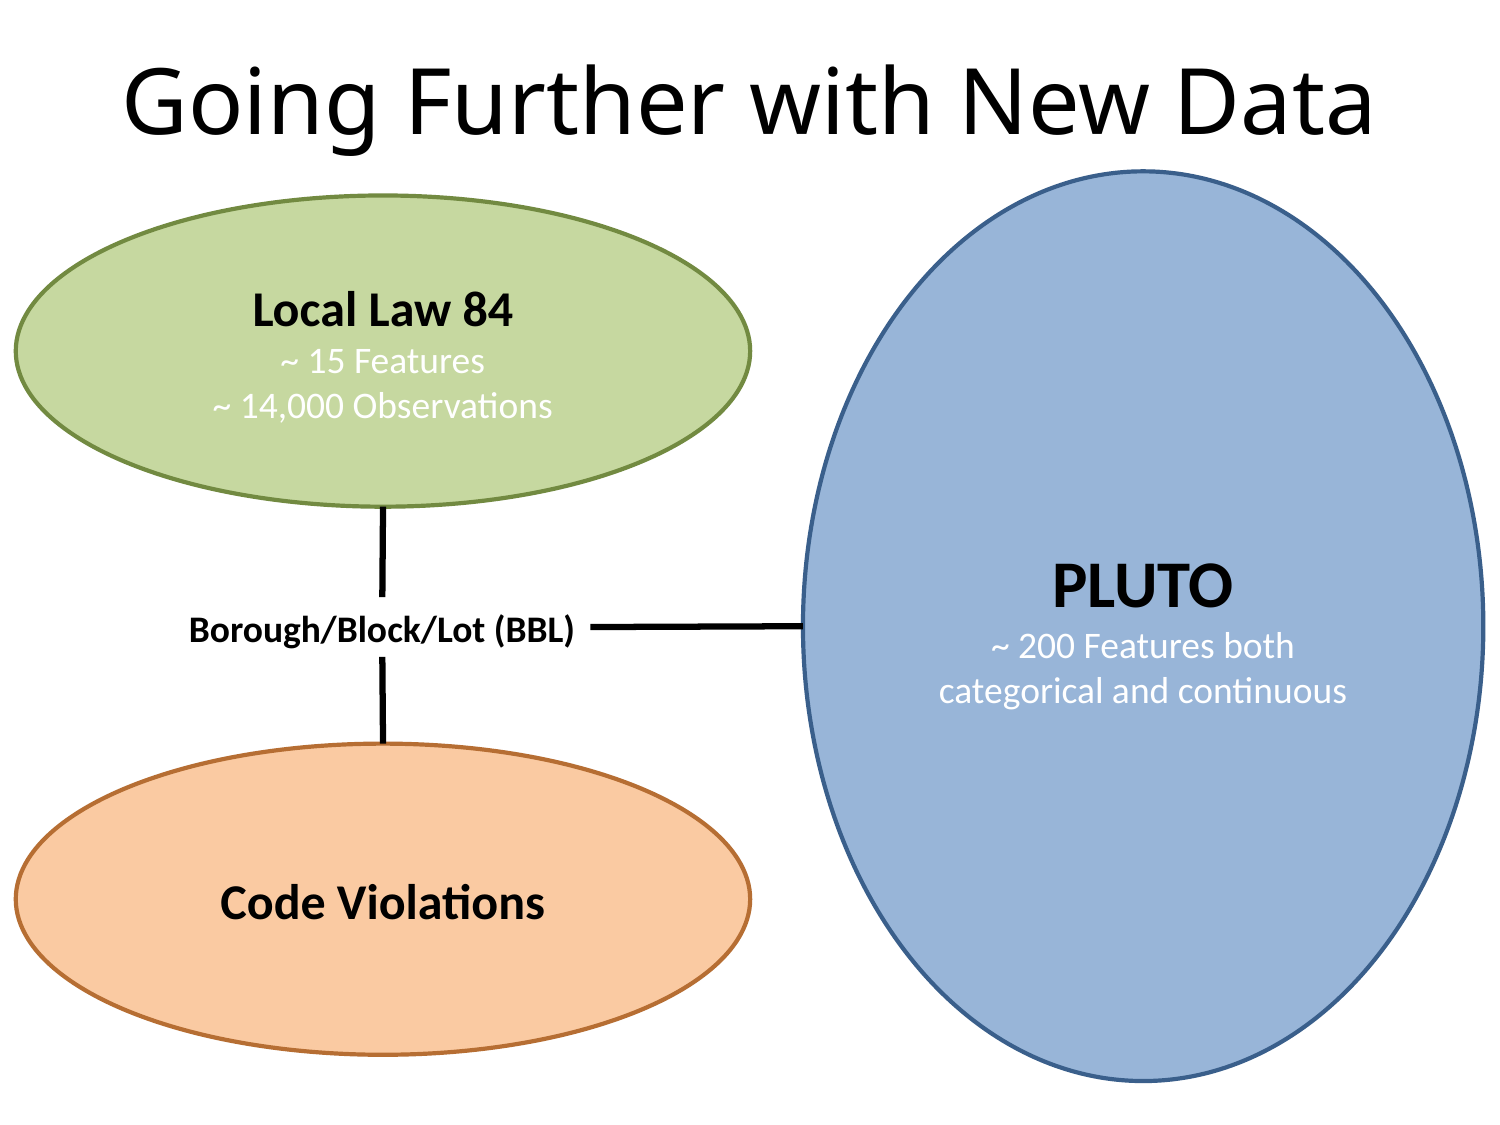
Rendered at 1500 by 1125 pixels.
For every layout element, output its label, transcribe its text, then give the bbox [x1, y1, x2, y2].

title Going Further with New Data [0, 0, 1500, 196]
text_box Code Violations [13, 741, 753, 1057]
text_box Local Law 84 ~ 15 Features ~ 14,000 Observations [13, 196, 753, 509]
text_box Borough/Block/Lot (BBL) [174, 597, 591, 657]
text_box PLUTO ~ 200 Features both categorical and continuous [800, 196, 1486, 1084]
